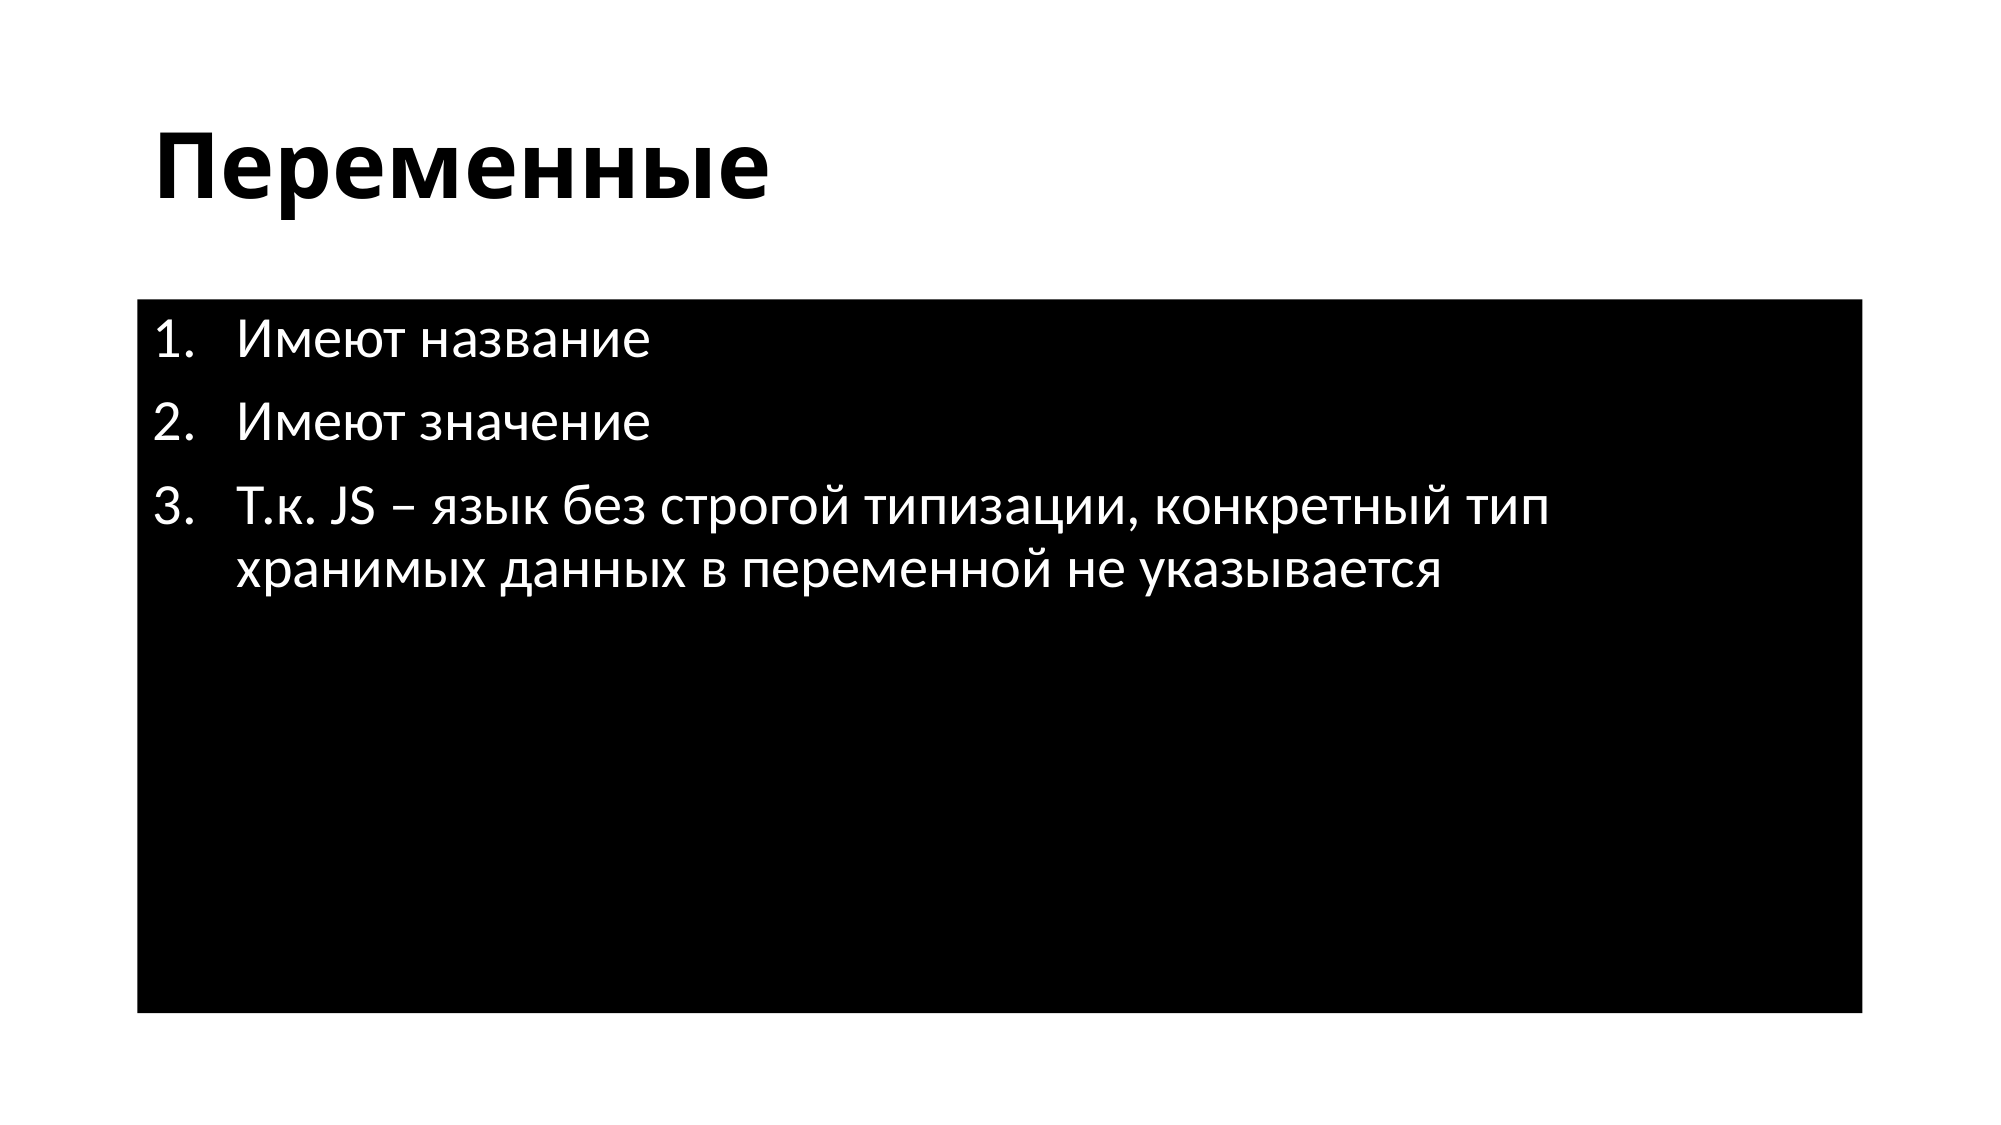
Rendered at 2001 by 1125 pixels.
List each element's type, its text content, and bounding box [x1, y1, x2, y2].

title Переменные [137, 59, 1863, 278]
list Имеют название Имеют значение Т.к. JS – язык без строгой типизации, конкретный тип хранимых данных в переменной не указывается [137, 299, 1863, 1014]
